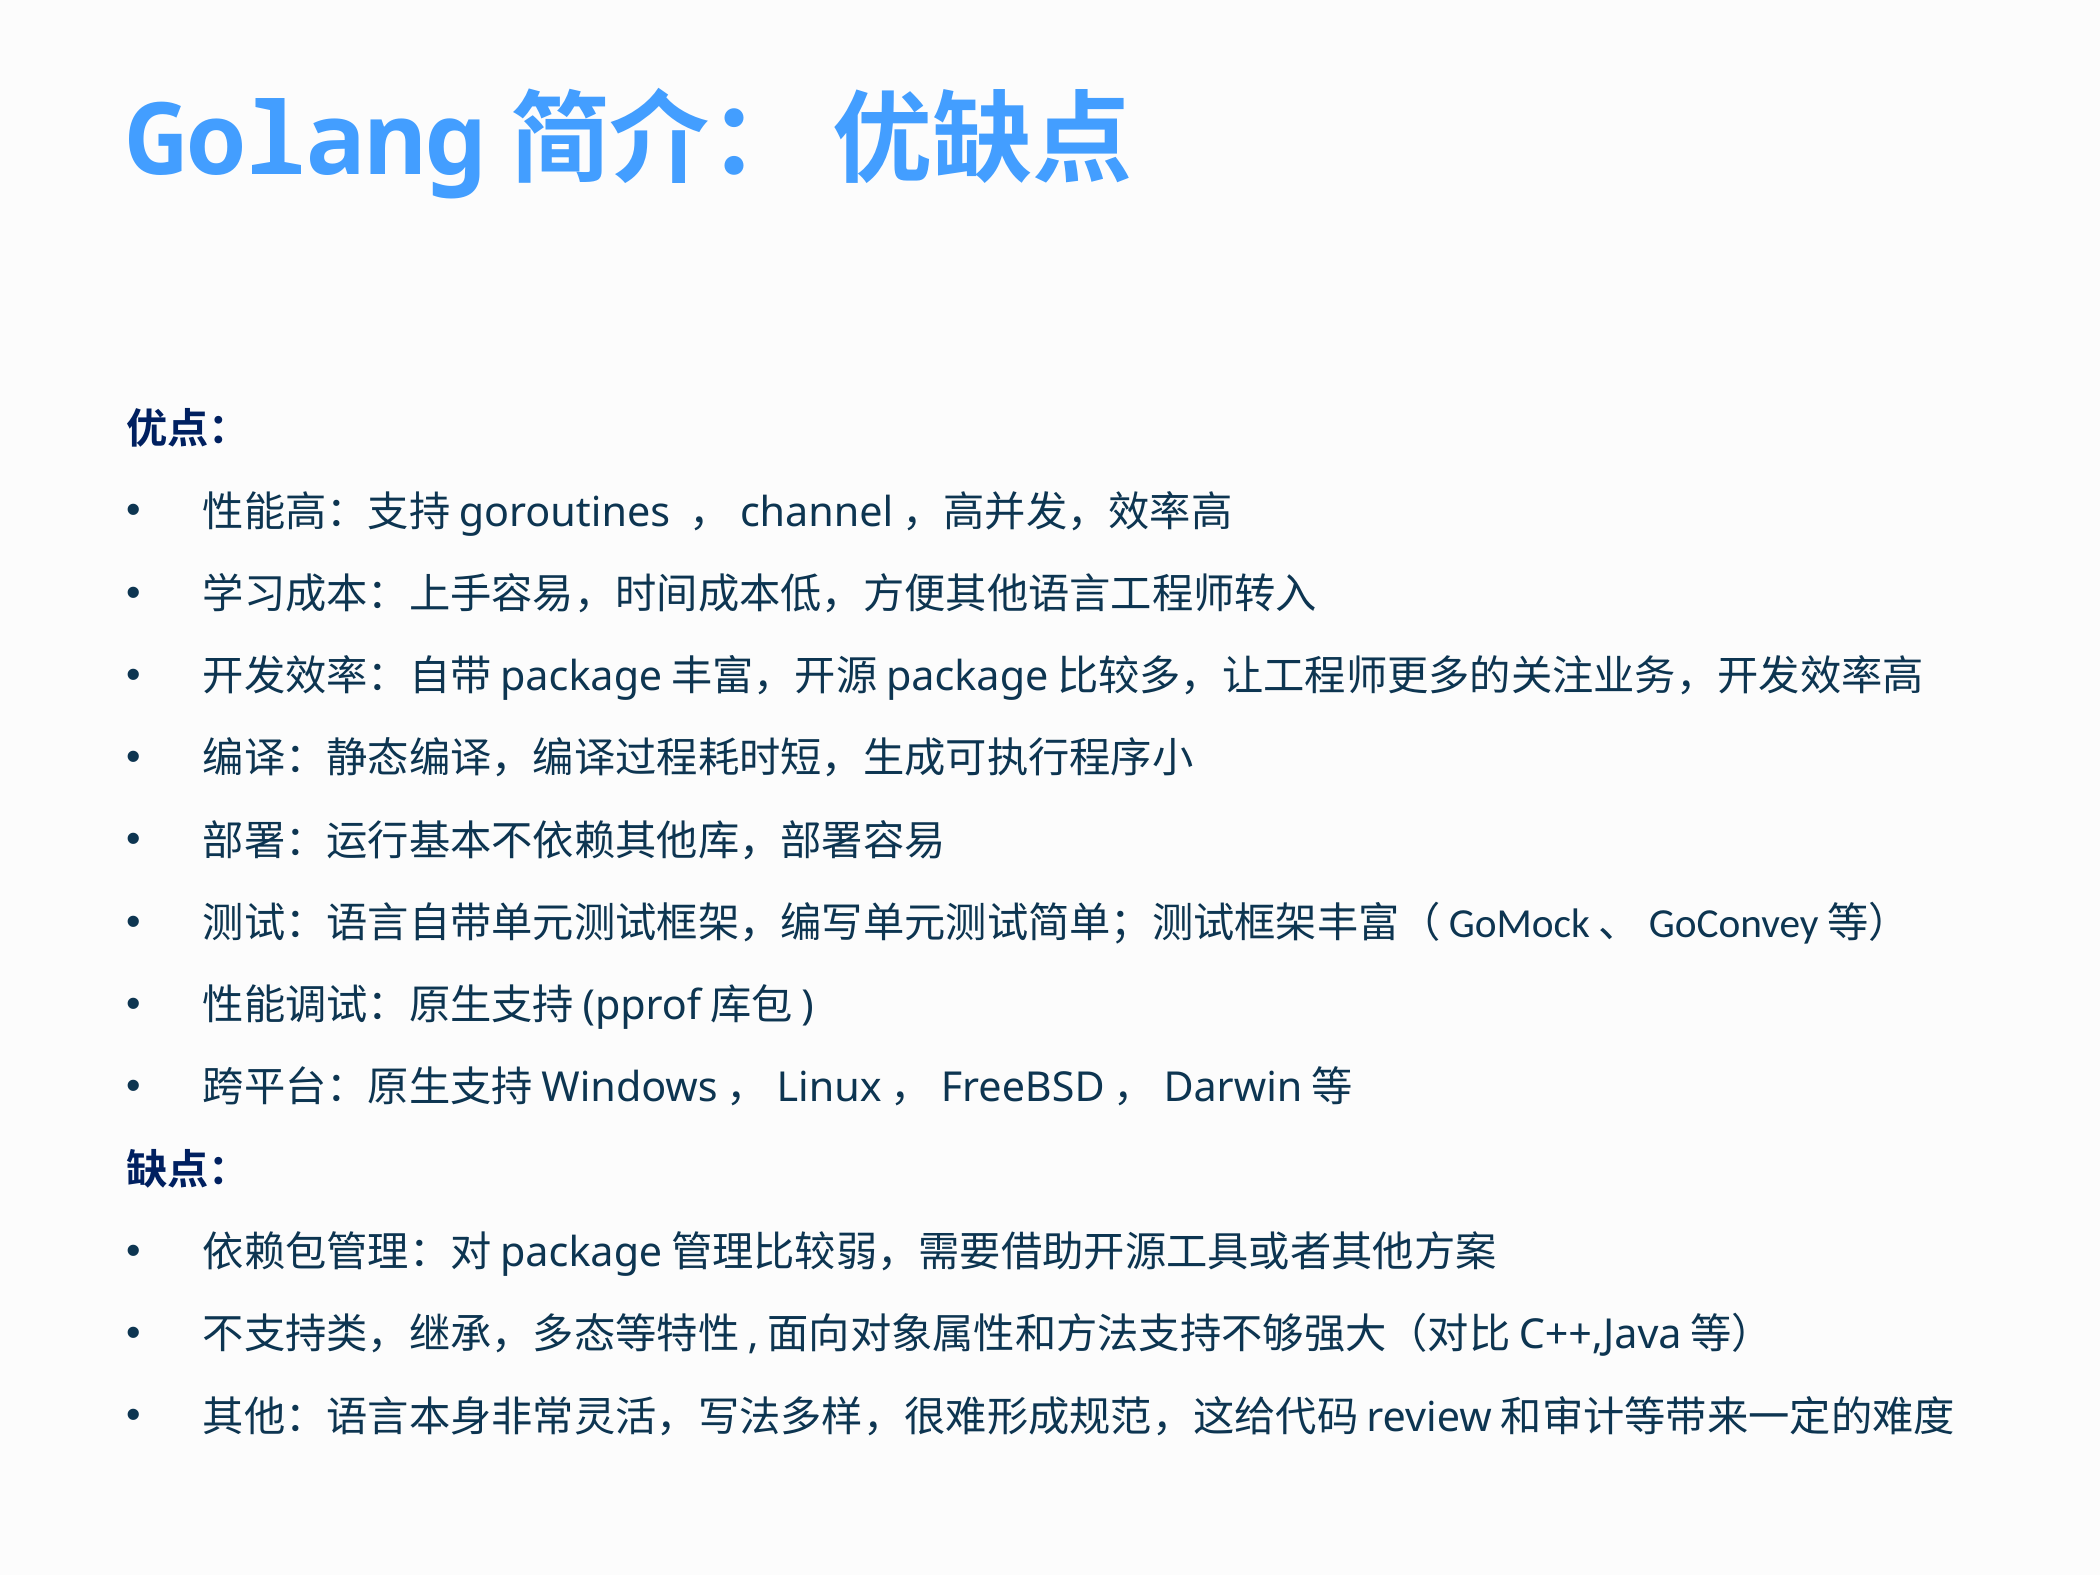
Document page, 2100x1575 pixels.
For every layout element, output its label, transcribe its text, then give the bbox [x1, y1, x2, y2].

title Golang简介： 优缺点 [105, 63, 1995, 326]
list 优点： 性能高：支持goroutines ，channel，高并发，效率高 学习成本：上手容易，时间成本低，方便其他语言工程师转入 开发效率：自带package丰富，开源package比较多，让工程师更多的关注业务，开发效率高 编译：静态编译，编译过程耗时短，生成可执行程序小 部署：运行基本不依赖其他库，部署容易 测试：语言自带单元测试框架，编写单元测试简单；测试框架丰富（GoMock、GoConvey等） 性能调试：原生支持(pprof库包) 跨平台：原生支持Windows，Linux，FreeBSD，Darwin等 缺点： 依赖包管理：对package管理比较弱，需要借助开源工具或者其他方案 不支持类，继承，多态等特性,面向对象属性和方法支持不够强大（对比C++,Java等） 其他：语言本身非常灵活，写法多样，很难形成规范，这给代码review和审计等带来一定的难度 [105, 367, 1995, 1497]
